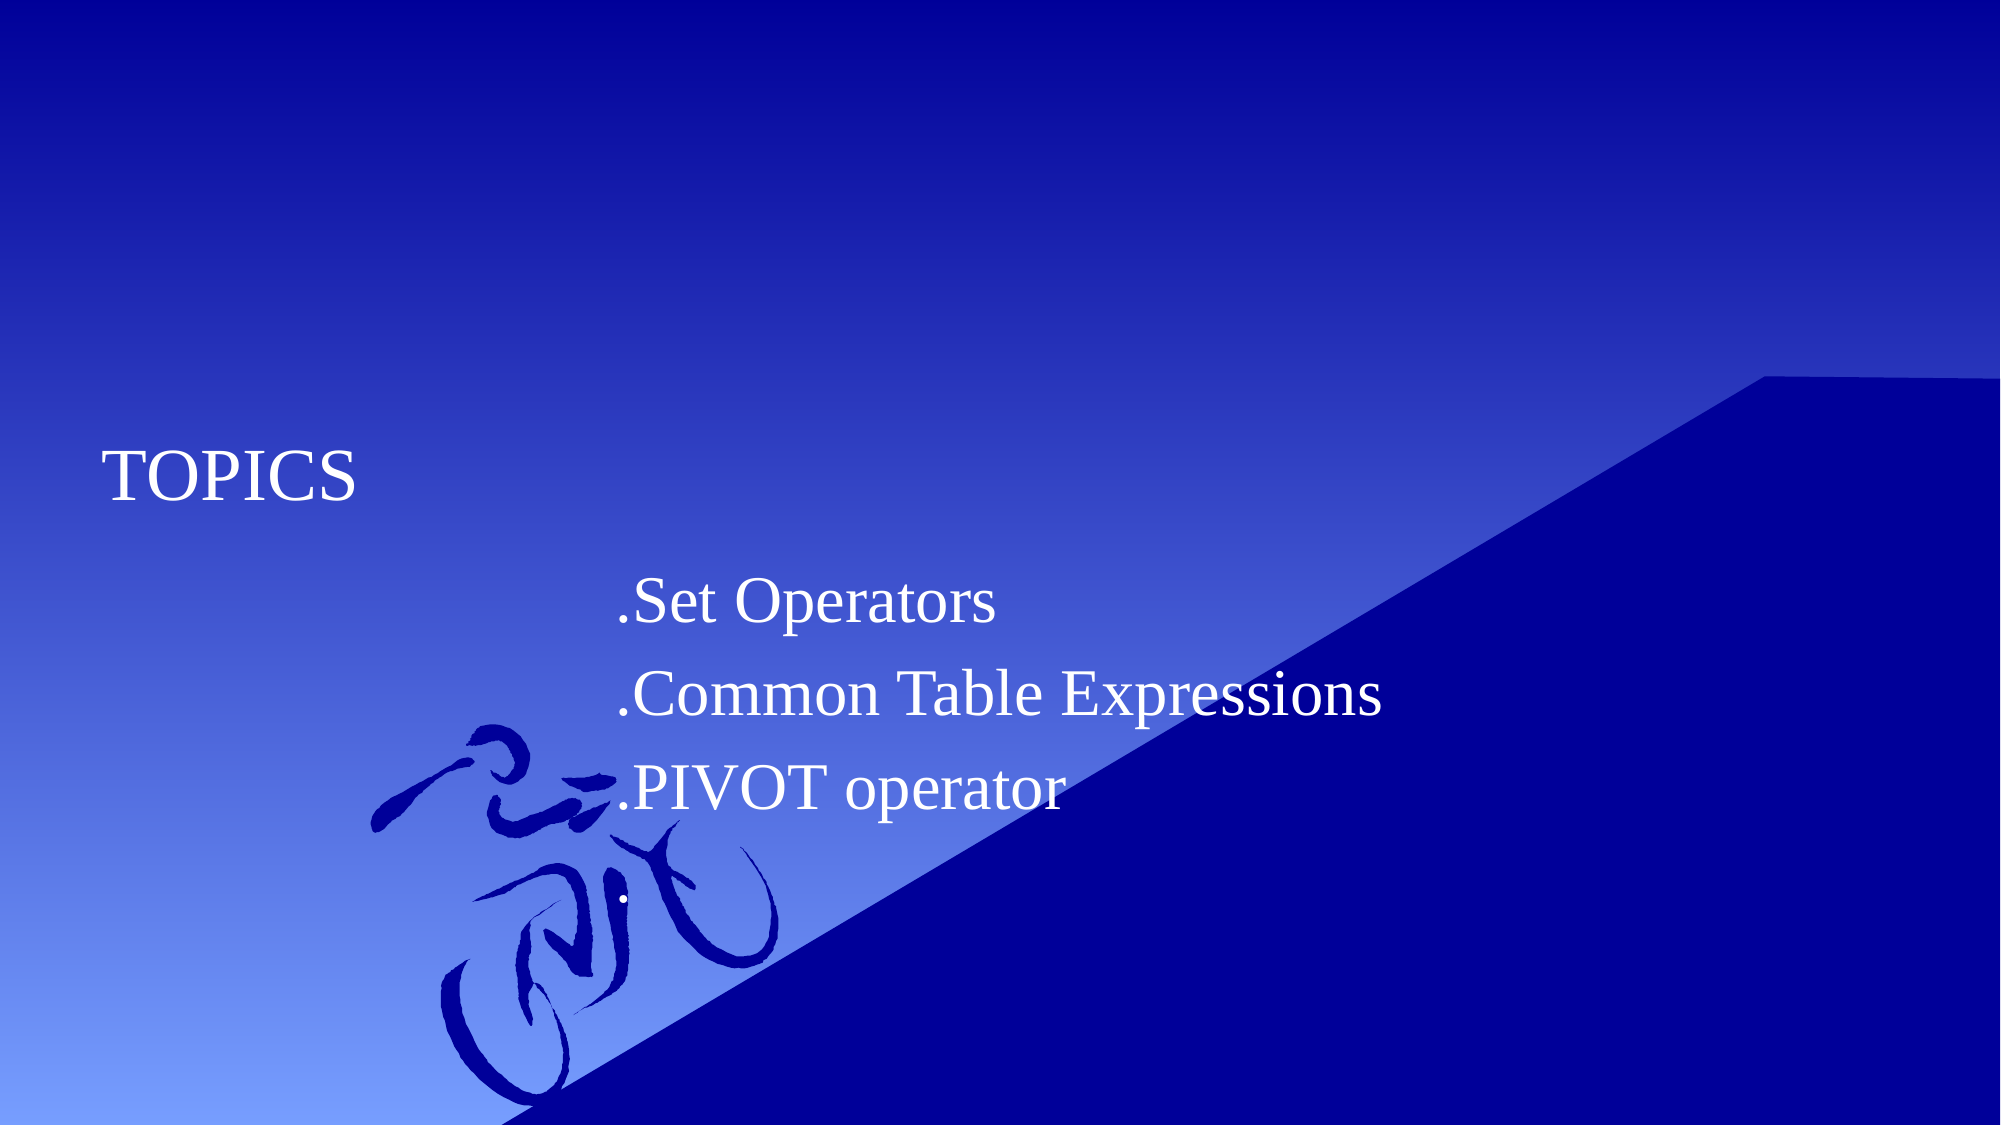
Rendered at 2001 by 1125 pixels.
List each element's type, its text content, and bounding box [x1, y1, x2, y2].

subtitle .Set Operators .Common Table Expressions .PIVOT operator . [299, 637, 1701, 835]
title TOPICS [86, 349, 1930, 592]
